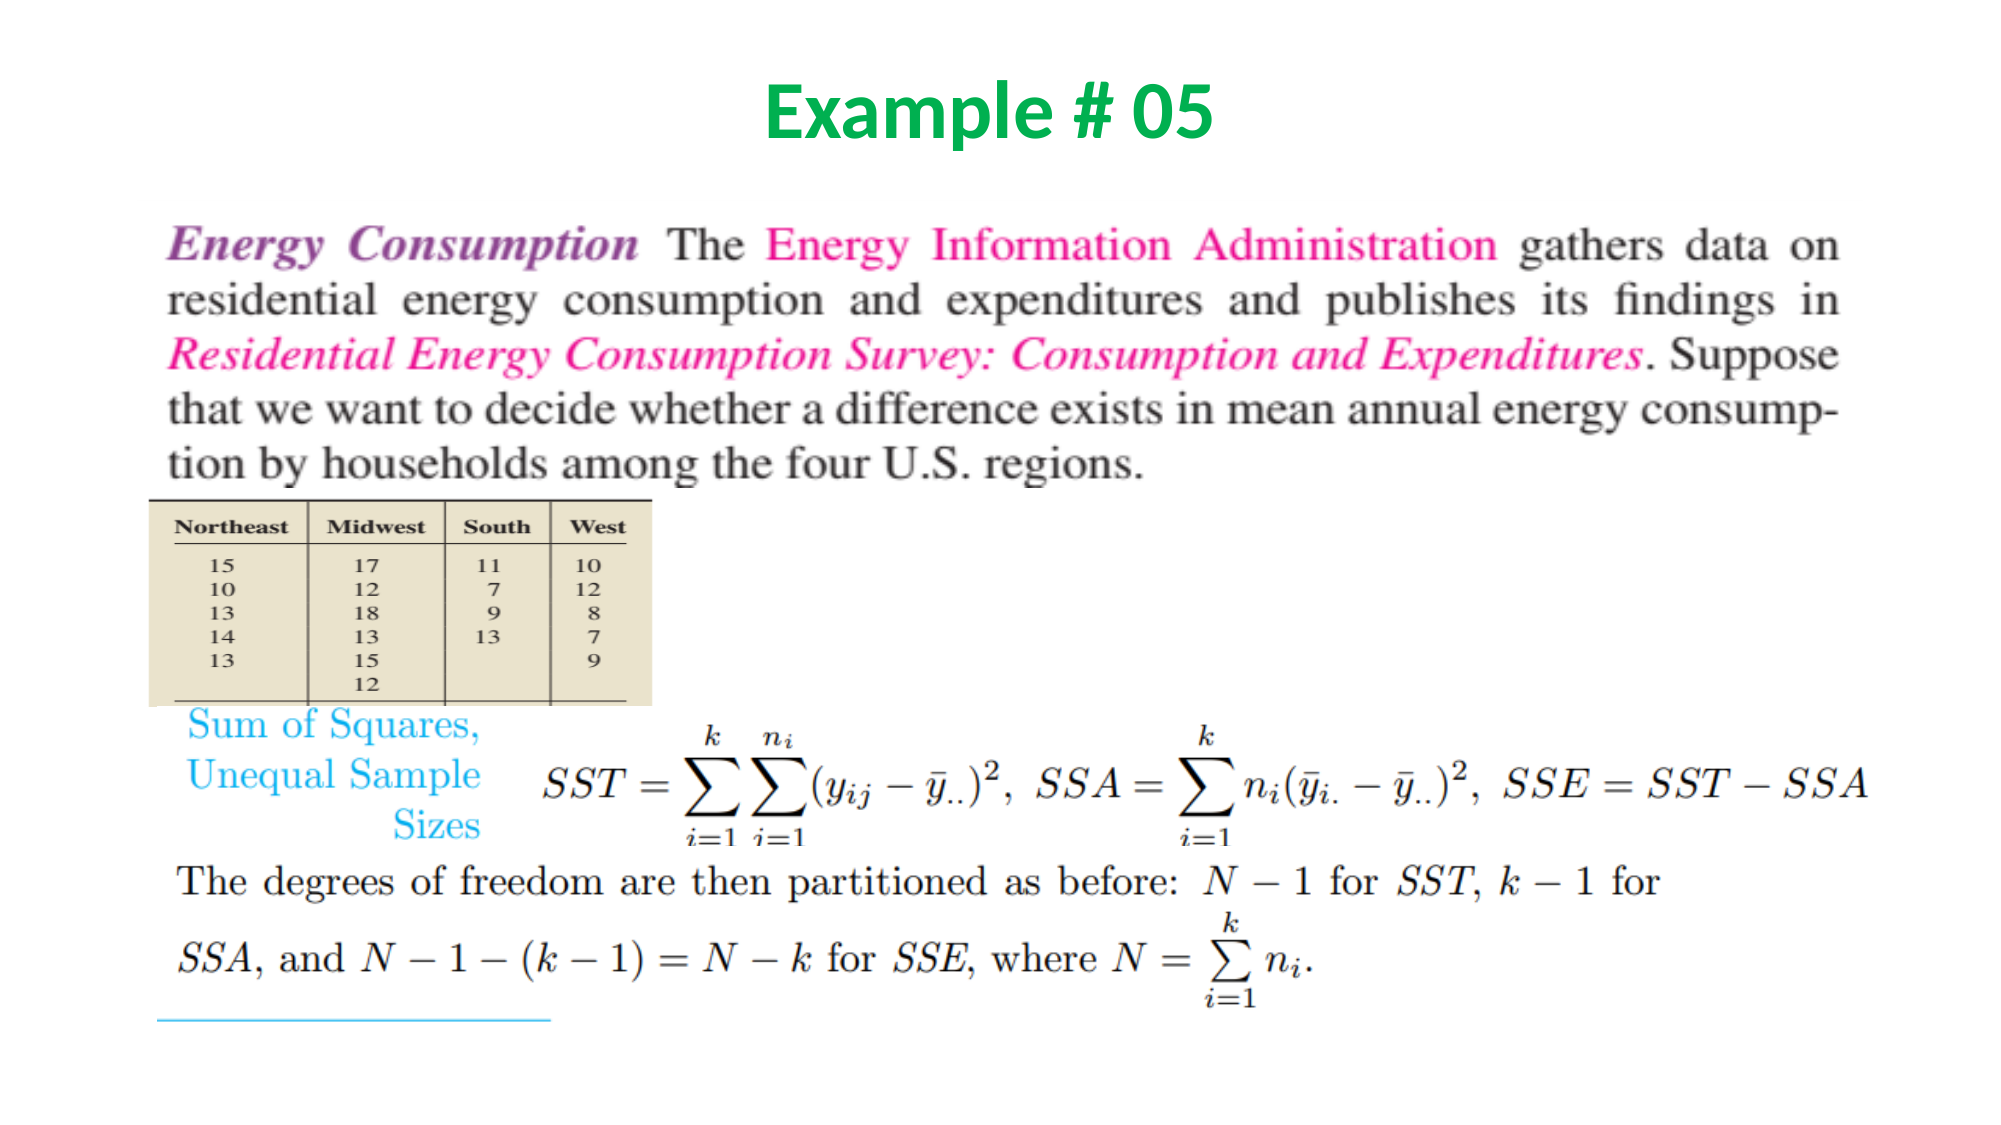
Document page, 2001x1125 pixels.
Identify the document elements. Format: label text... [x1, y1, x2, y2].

title Example # 05 [137, 59, 1863, 165]
picture [137, 199, 1877, 1026]
